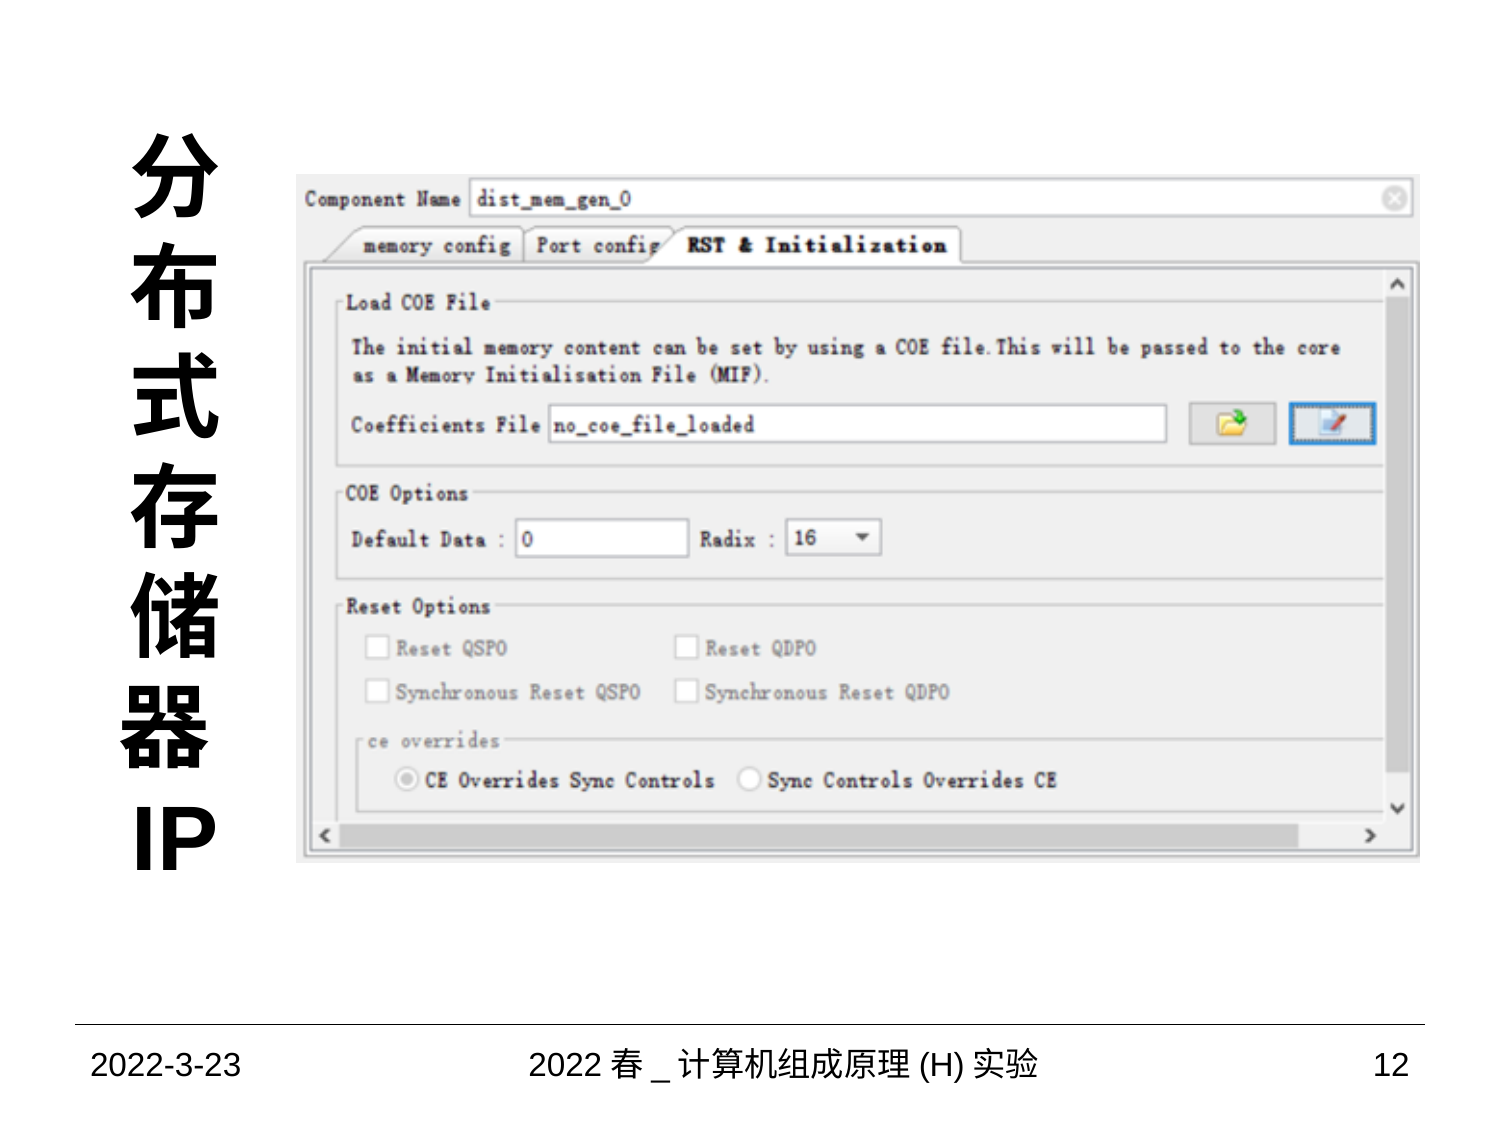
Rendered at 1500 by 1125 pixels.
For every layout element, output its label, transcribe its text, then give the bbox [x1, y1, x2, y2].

title 分布式存储器IP [75, 45, 275, 963]
picture [296, 174, 1420, 863]
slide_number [74, 1024, 426, 1103]
slide_number 12 [1149, 1024, 1426, 1103]
footer 2022春_计算机组成原理(H)实验 [426, 1024, 1149, 1103]
